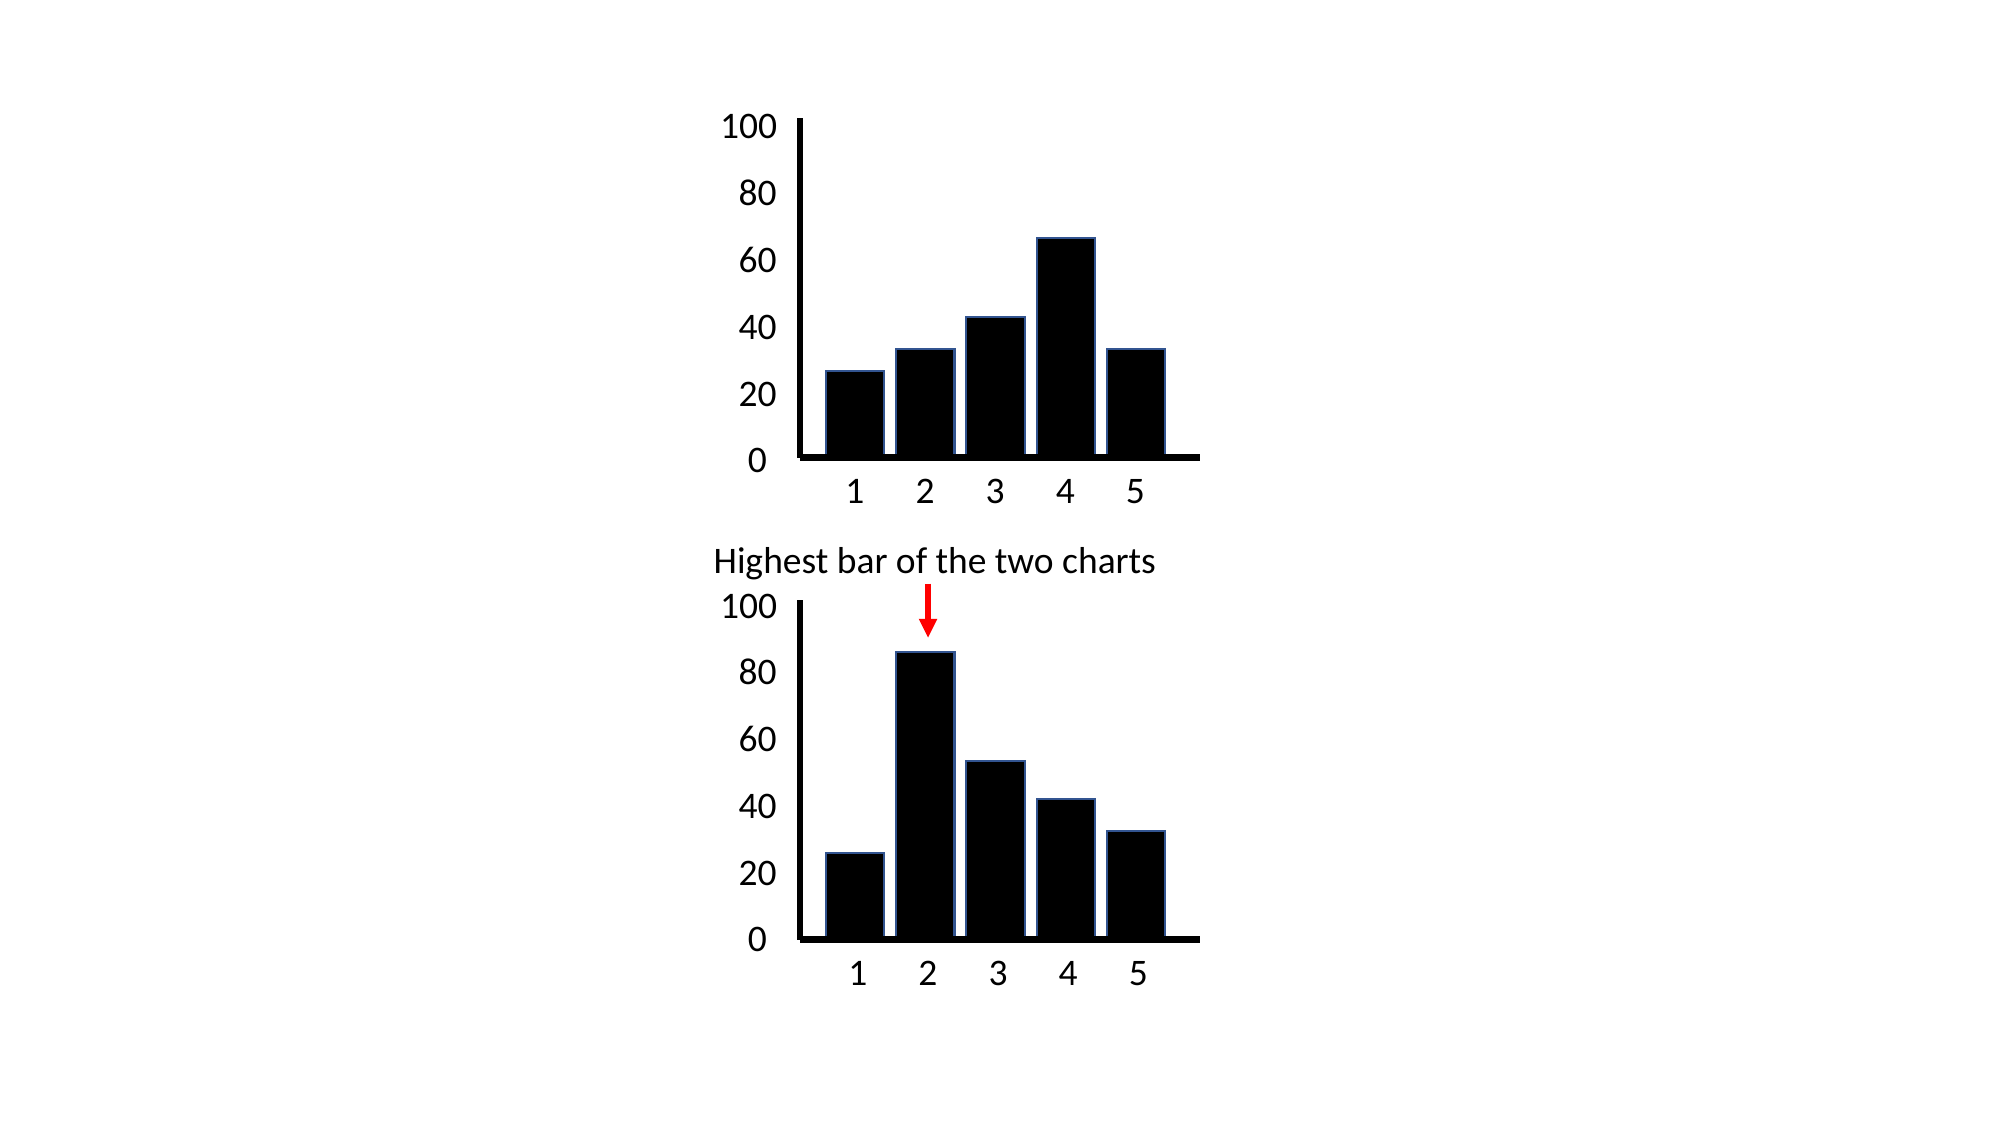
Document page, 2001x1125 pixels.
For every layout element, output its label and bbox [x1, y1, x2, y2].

text_box [696, 94, 1200, 1002]
